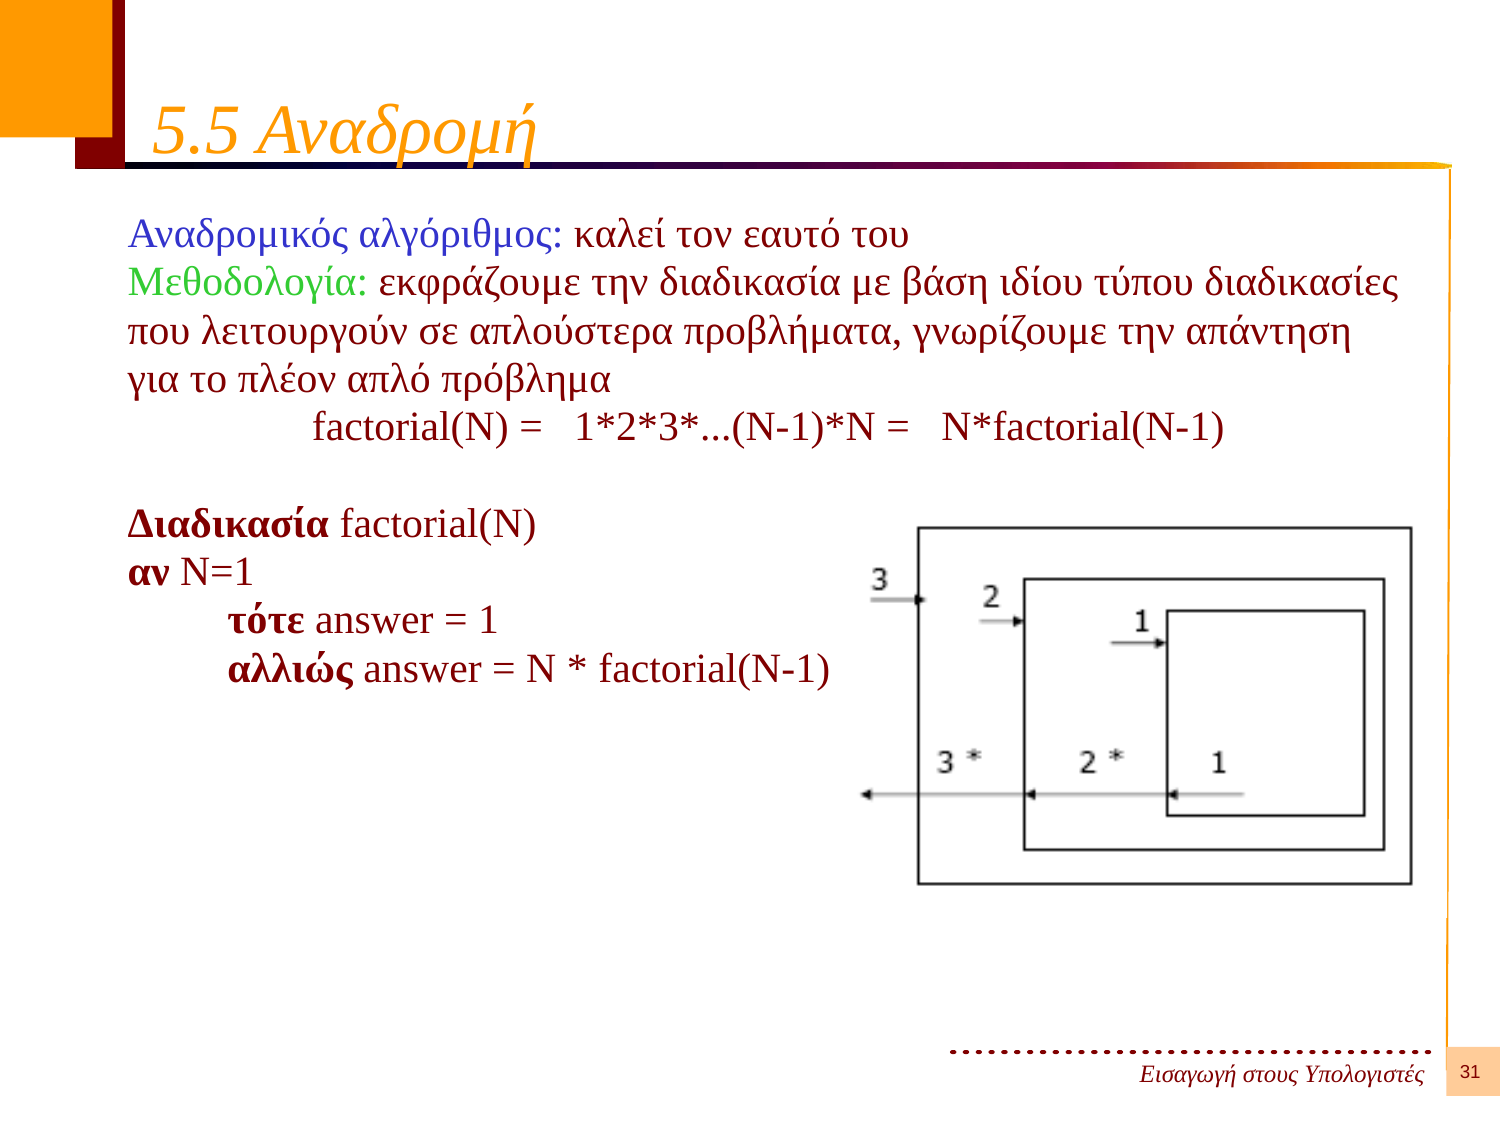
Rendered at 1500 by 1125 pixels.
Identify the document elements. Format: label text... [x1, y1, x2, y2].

picture [1425, 162, 1452, 169]
title 5.5 Αναδρομή [137, 75, 1425, 175]
picture [125, 162, 137, 169]
list Αναδρομικός αλγόριθμος: καλεί τον εαυτό του Μεθοδολογία: εκφράζουμε την διαδικασία με βάση ιδίου τύπου διαδικασίες που λειτουργούν σε απλούστερα προβλήματα, γνωρίζουμε την απάντηση για το πλέον απλό πρόβλημα factorial(N) = 1*2*3*...(N-1)*N = N*factorial(N-1) Διαδικασία factorial(N) αν N=1 τότε answer = 1 αλλιώς answer = N * factorial(N-1) [112, 208, 1425, 1013]
picture [844, 503, 1448, 918]
